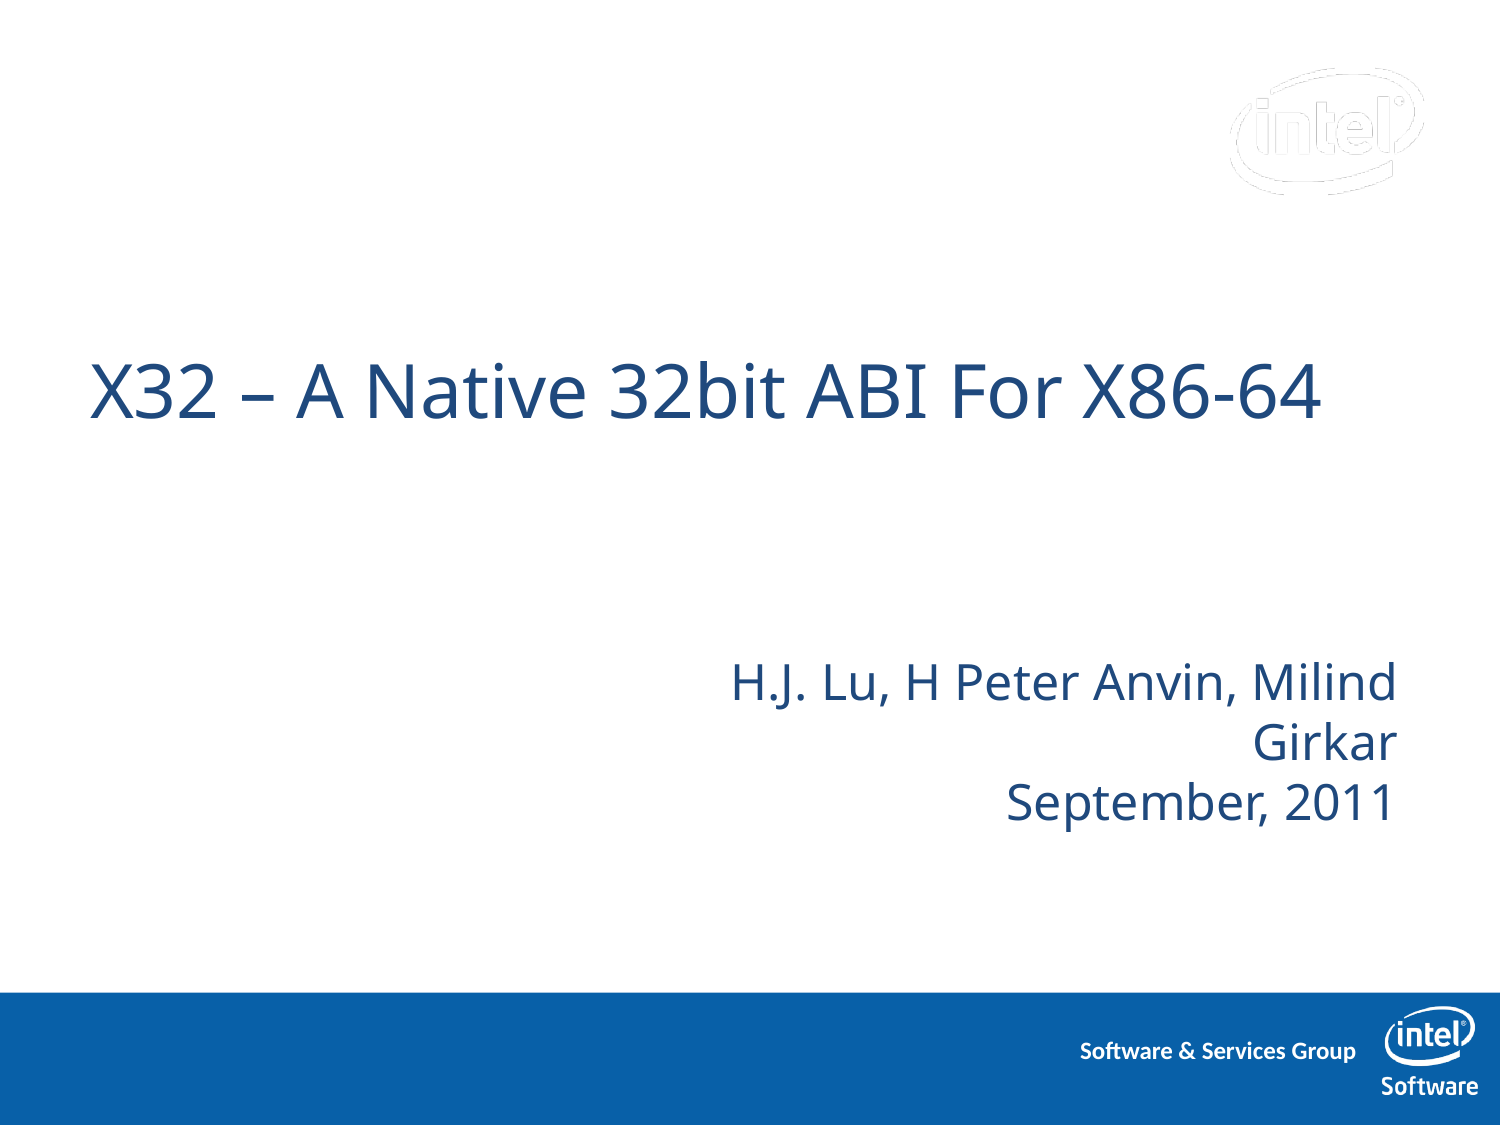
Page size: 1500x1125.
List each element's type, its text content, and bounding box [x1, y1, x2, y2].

title X32 – A Native 32bit ABI For X86-64 [75, 312, 1415, 464]
subtitle H.J. Lu, H Peter Anvin, Milind Girkar September, 2011 [650, 683, 1414, 798]
picture [1362, 987, 1500, 1103]
picture [1229, 67, 1425, 196]
